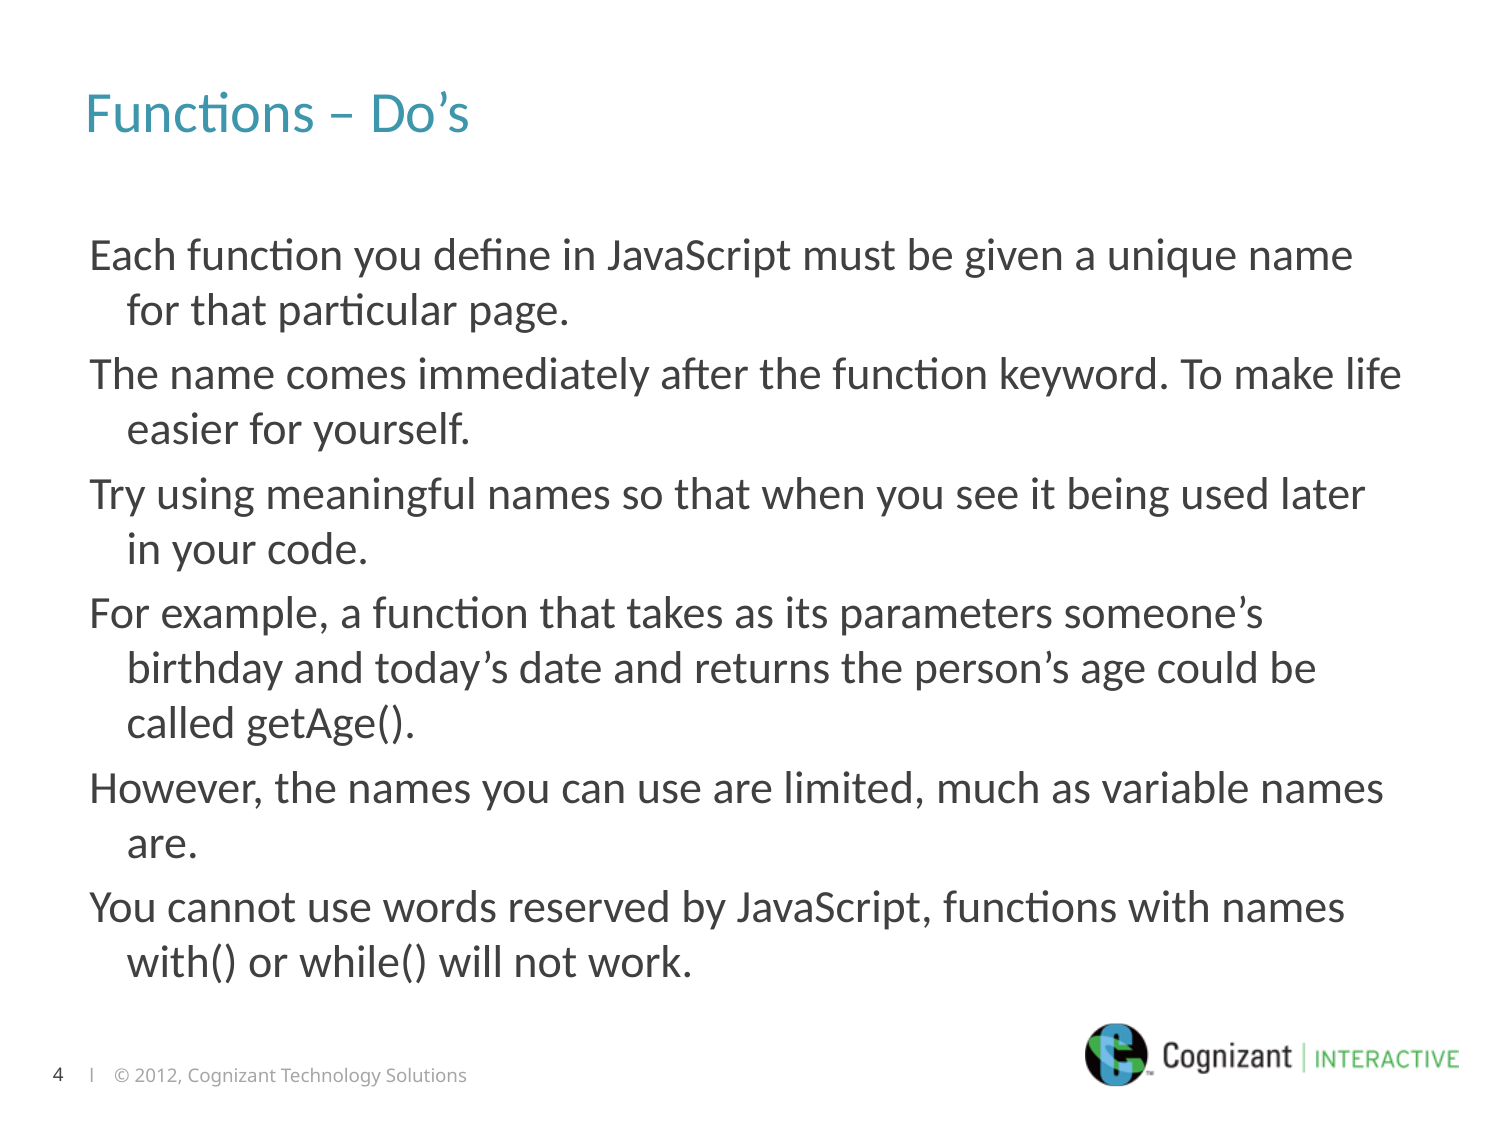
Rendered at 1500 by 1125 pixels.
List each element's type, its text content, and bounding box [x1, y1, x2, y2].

title Functions – Do’s [70, 66, 972, 149]
picture [1085, 1022, 1459, 1088]
list Each function you define in JavaScript must be given a unique name for that particular page. The name comes immediately after the function keyword. To make life easier for yourself. Try using meaningful names so that when you see it being used later in your code. For example, a function that takes as its parameters someone’s birthday and today’s date and returns the person’s age could be called getAge(). However, the names you can use are limited, much as variable names are. You cannot use words reserved by JavaScript, functions with names with() or while() will not work. [74, 216, 1427, 1001]
